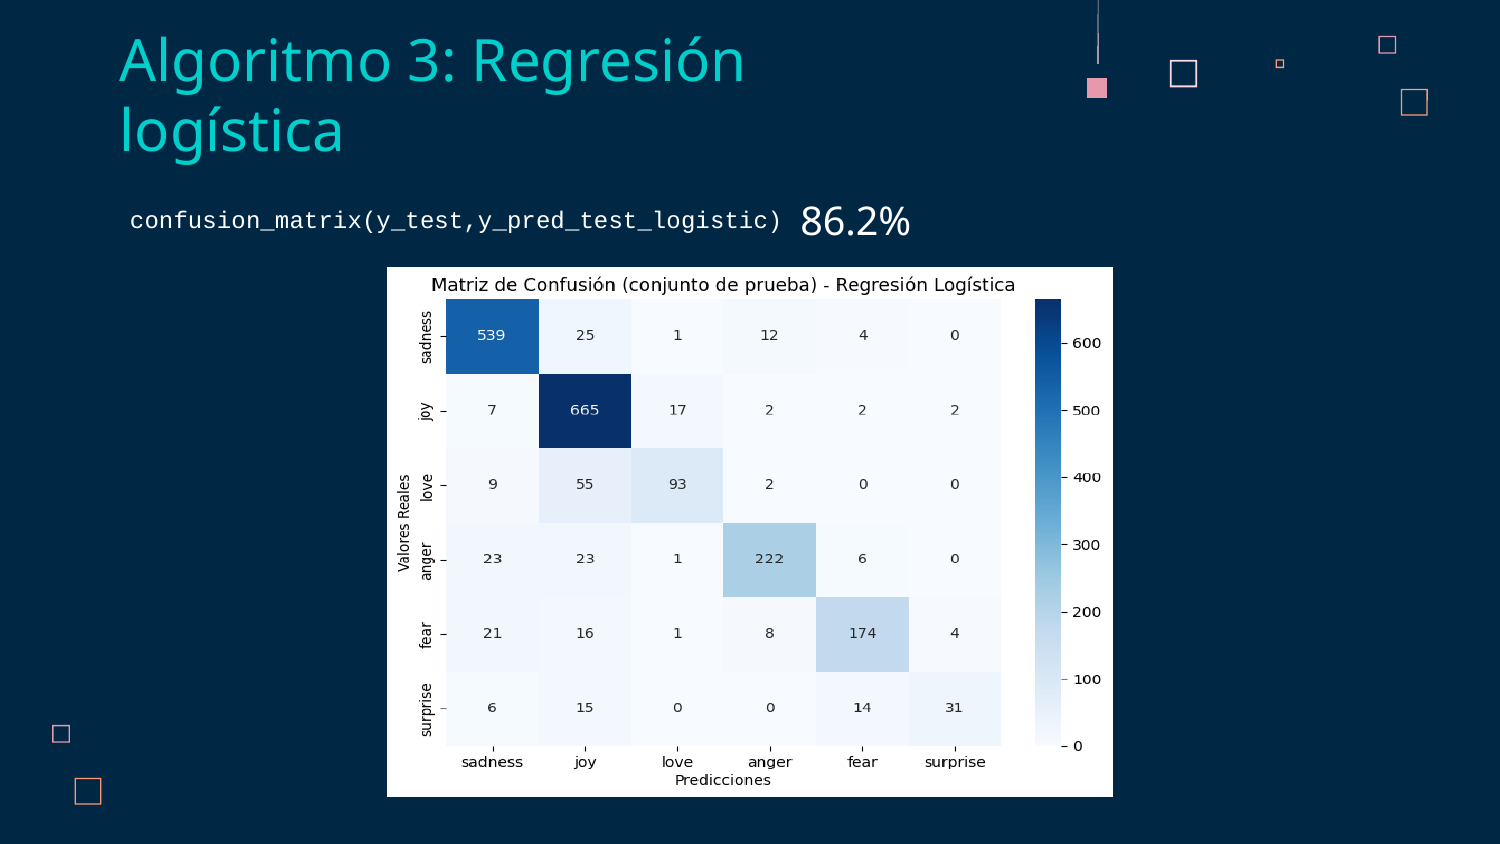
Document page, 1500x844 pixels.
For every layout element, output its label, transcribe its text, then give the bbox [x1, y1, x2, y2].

title Algoritmo 3: Regresión logística [104, 83, 881, 179]
title confusion_matrix(y_test,y_pred_test_logistic) [115, 188, 785, 249]
text_box [93, 60, 860, 127]
title 86.2% [785, 178, 968, 259]
picture [387, 267, 1113, 797]
